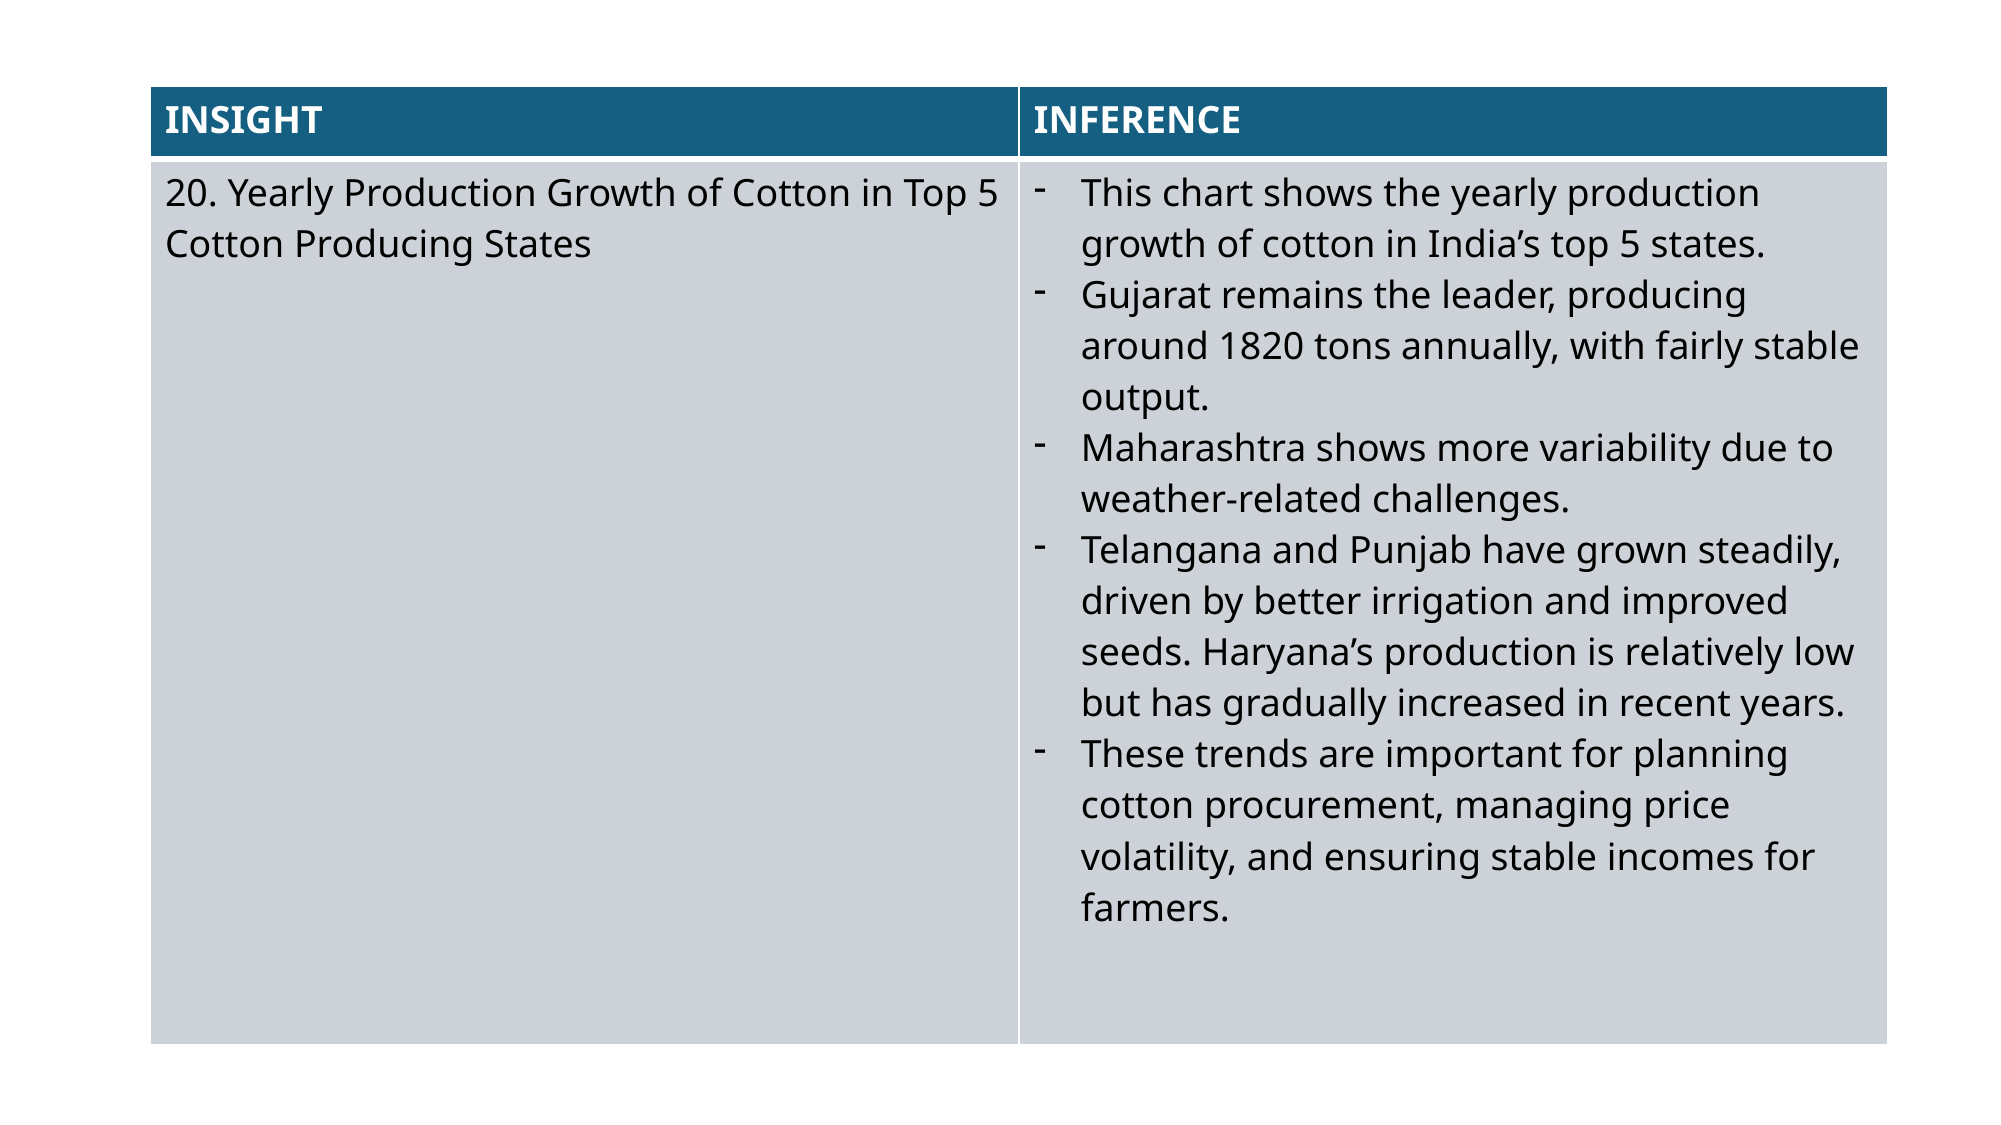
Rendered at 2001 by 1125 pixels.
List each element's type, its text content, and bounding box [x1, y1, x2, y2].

table_header INFERENCE [1020, 87, 1887, 156]
table_cell This chart shows the yearly production growth of cotton in India’s top 5 states. Gujarat remains the leader, producing around 1820 tons annually, with fairly stable output. Maharashtra shows more variability due to weather-related challenges. Telangana and Punjab have grown steadily, driven by better irrigation and improved seeds. Haryana’s production is relatively low but has gradually increased in recent years. These trends are important for planning cotton procurement, managing price volatility, and ensuring stable incomes for farmers. [1020, 162, 1887, 1044]
table_cell 20. Yearly Production Growth of Cotton in Top 5 Cotton Producing States [151, 162, 1018, 1044]
table_header INSIGHT [151, 87, 1018, 156]
